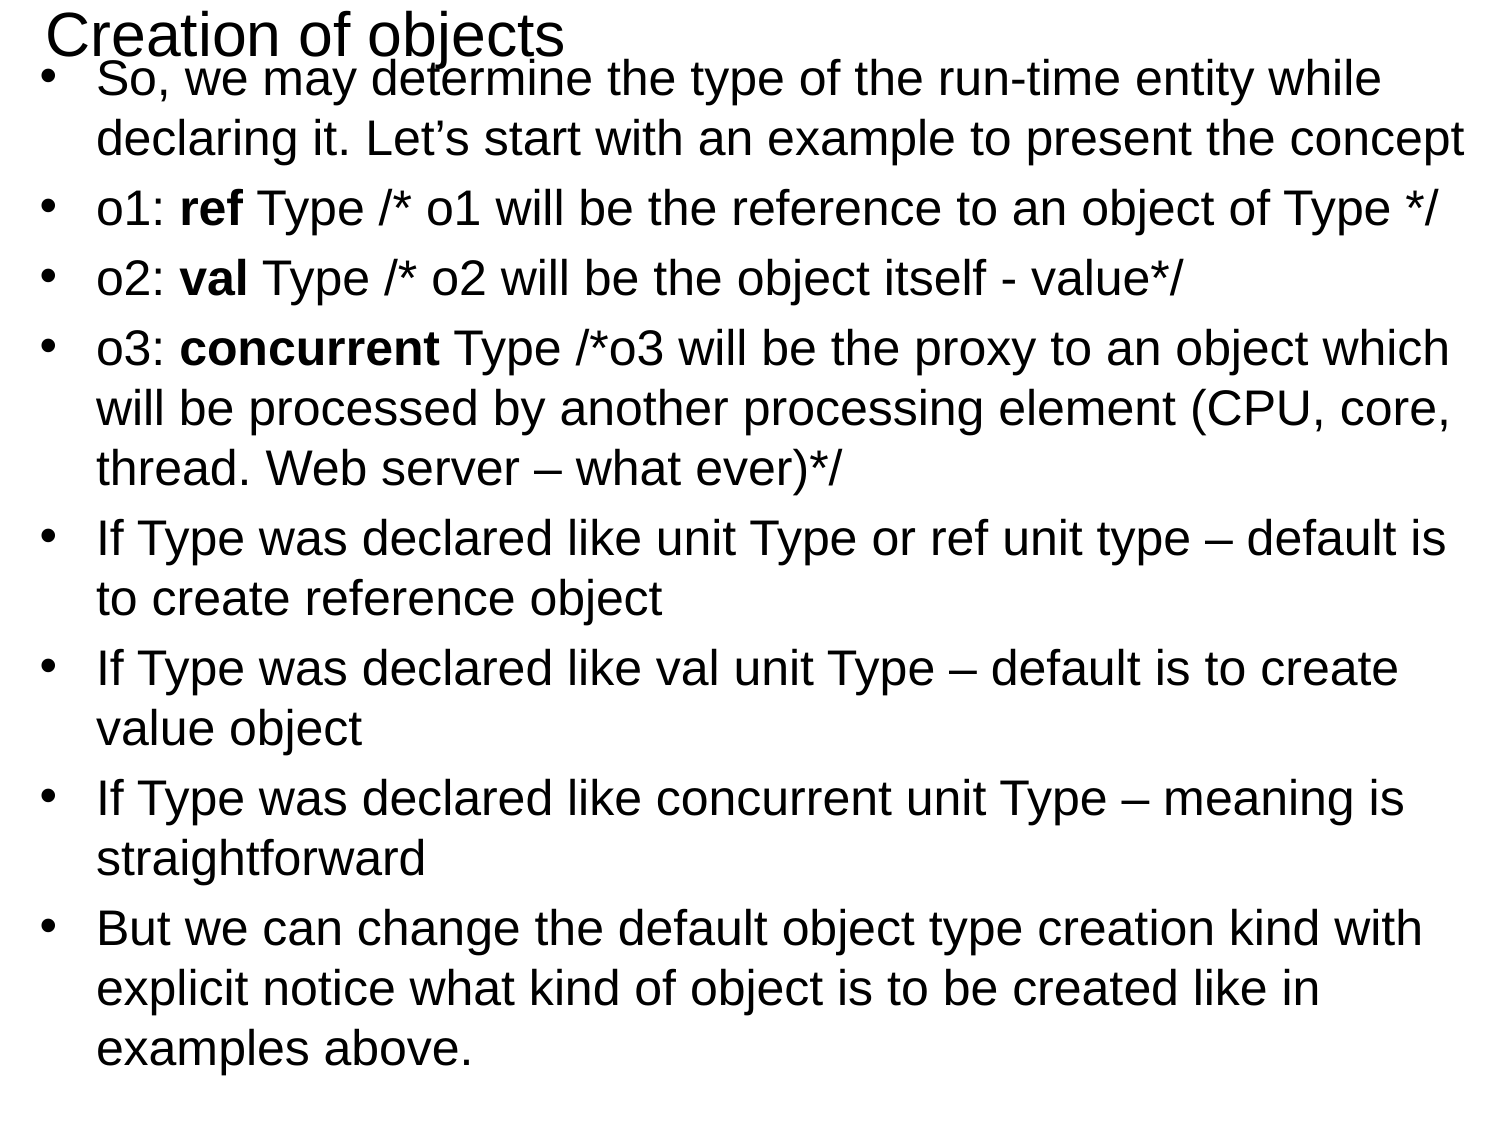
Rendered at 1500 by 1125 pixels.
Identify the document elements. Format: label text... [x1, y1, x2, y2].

title Creation of objects [30, 0, 1381, 83]
list So, we may determine the type of the run-time entity while declaring it. Let’s start with an example to present the concept o1: ref Type /* o1 will be the reference to an object of Type */ o2: val Type /* o2 will be the object itself - value*/ o3: concurrent Type /*o3 will be the proxy to an object which will be processed by another processing element (CPU, core, thread. Web server – what ever)*/ If Type was declared like unit Type or ref unit type – default is to create reference object If Type was declared like val unit Type – default is to create value object If Type was declared like concurrent unit Type – meaning is straightforward But we can change the default object type creation kind with explicit notice what kind of object is to be created like in examples above. [24, 37, 1485, 1125]
